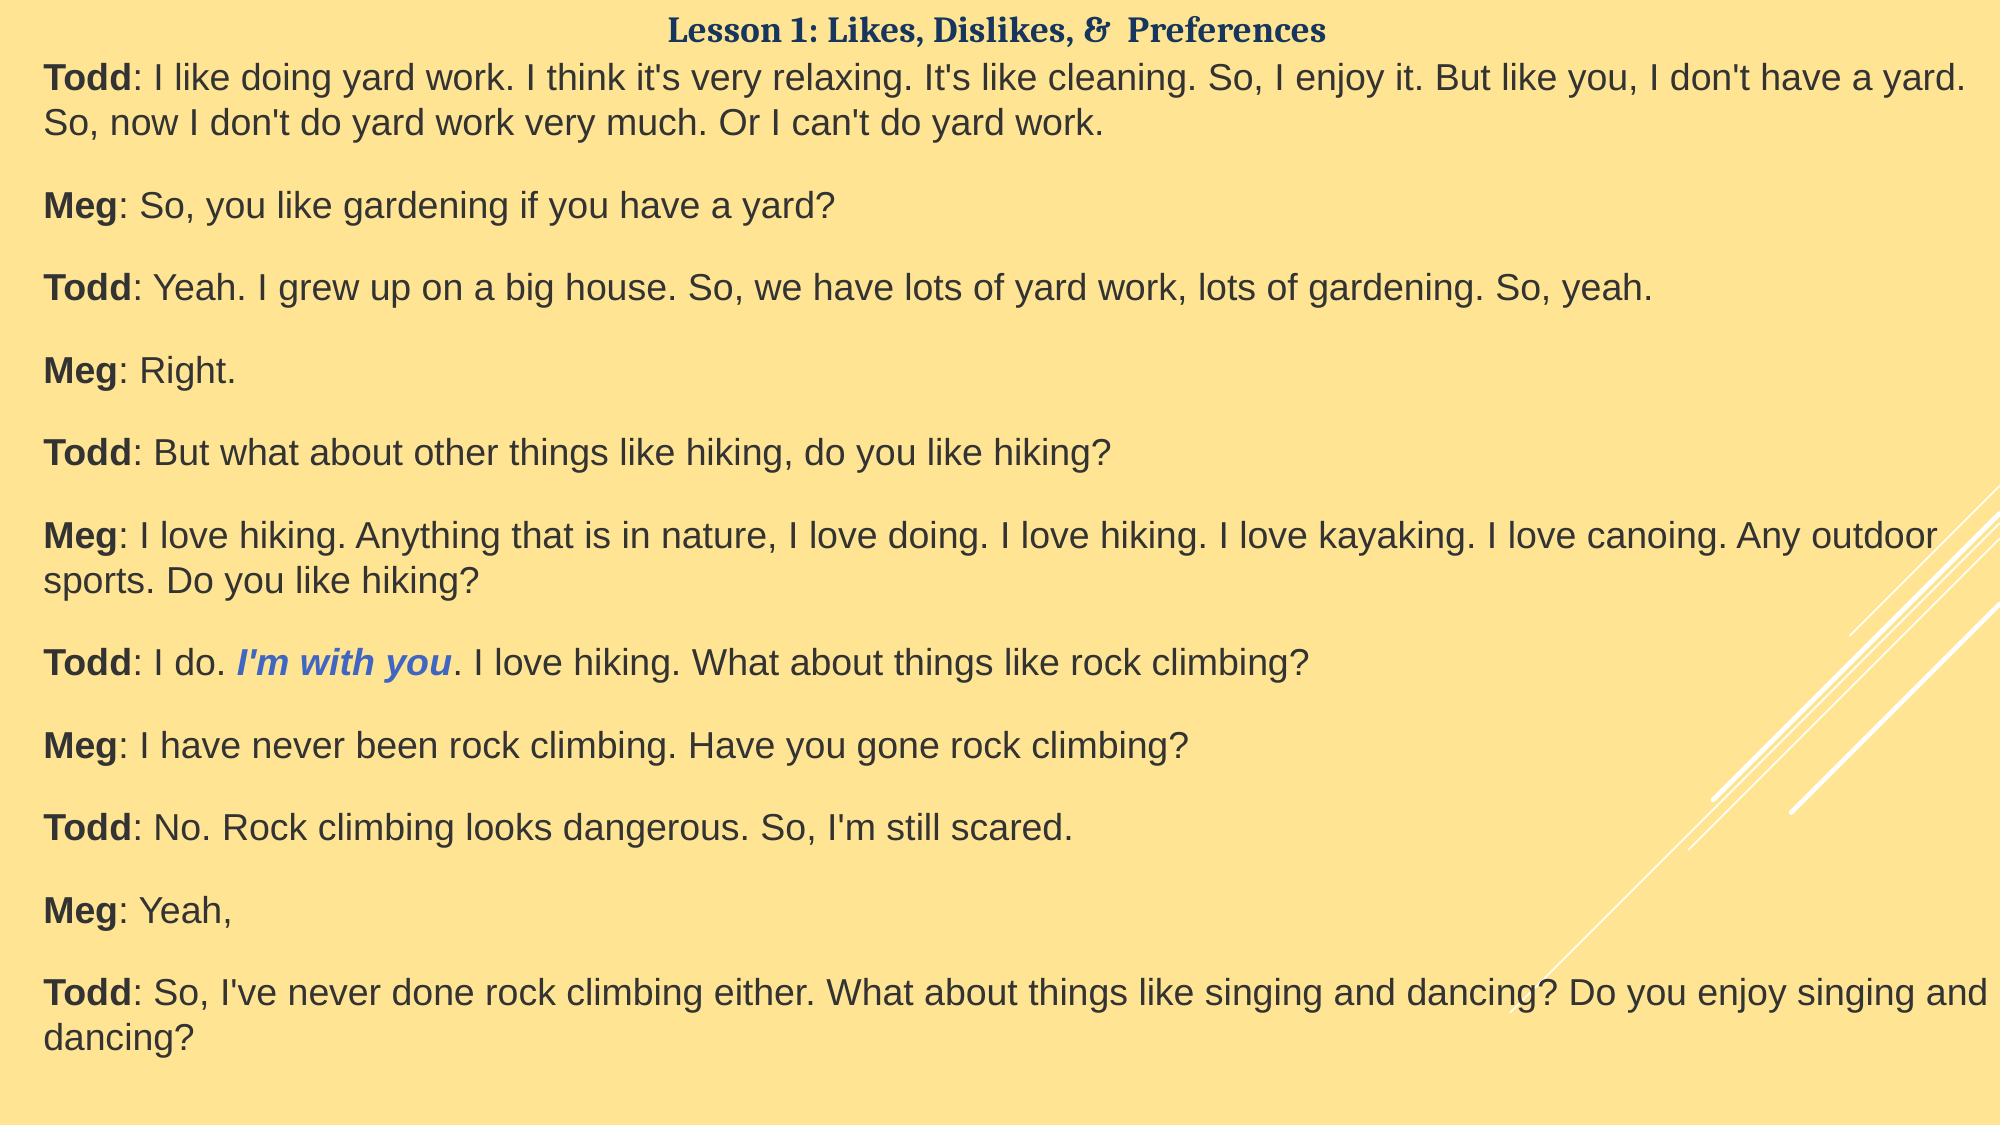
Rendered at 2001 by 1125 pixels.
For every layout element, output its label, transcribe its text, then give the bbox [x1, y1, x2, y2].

text_box Todd: I like doing yard work. I think it's very relaxing. It's like cleaning. So, I enjoy it. But like you, I don't have a yard. So, now I don't do yard work very much. Or I can't do yard work. Meg: So, you like gardening if you have a yard? Todd: Yeah. I grew up on a big house. So, we have lots of yard work, lots of gardening. So, yeah. Meg: Right. Todd: But what about other things like hiking, do you like hiking? Meg: I love hiking. Anything that is in nature, I love doing. I love hiking. I love kayaking. I love canoing. Any outdoor sports. Do you like hiking? Todd: I do. I'm with you. I love hiking. What about things like rock climbing? Meg: I have never been rock climbing. Have you gone rock climbing? Todd: No. Rock climbing looks dangerous. So, I'm still scared. Meg: Yeah, Todd: So, I've never done rock climbing either. What about things like singing and dancing? Do you enjoy singing and dancing? [28, 46, 2000, 1066]
text_box Lesson 1: Likes, Dislikes, & Preferences [666, 0, 1394, 46]
